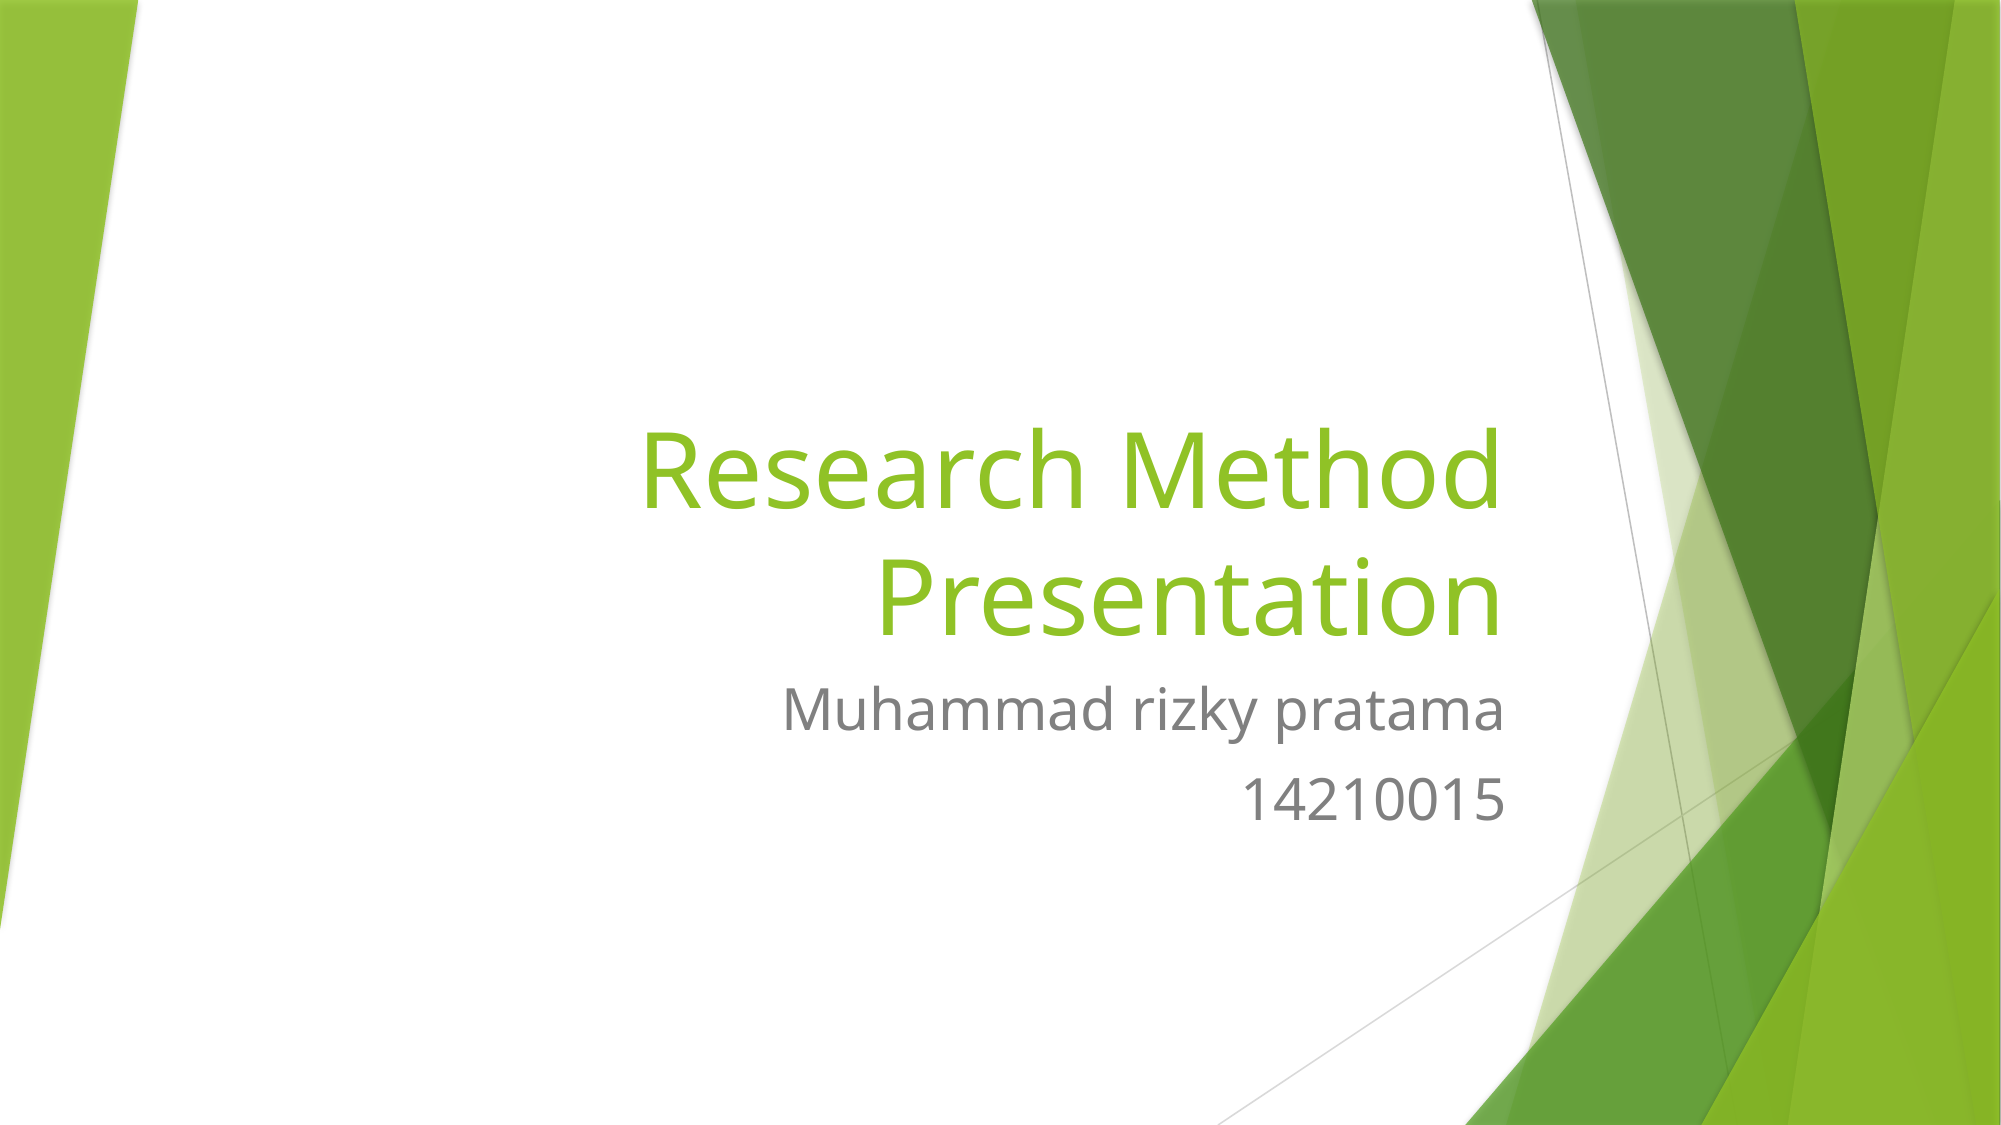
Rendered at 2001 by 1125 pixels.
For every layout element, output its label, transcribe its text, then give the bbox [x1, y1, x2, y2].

subtitle Muhammad rizky pratama 14210015 [247, 664, 1522, 845]
title Research Method Presentation [247, 394, 1522, 664]
